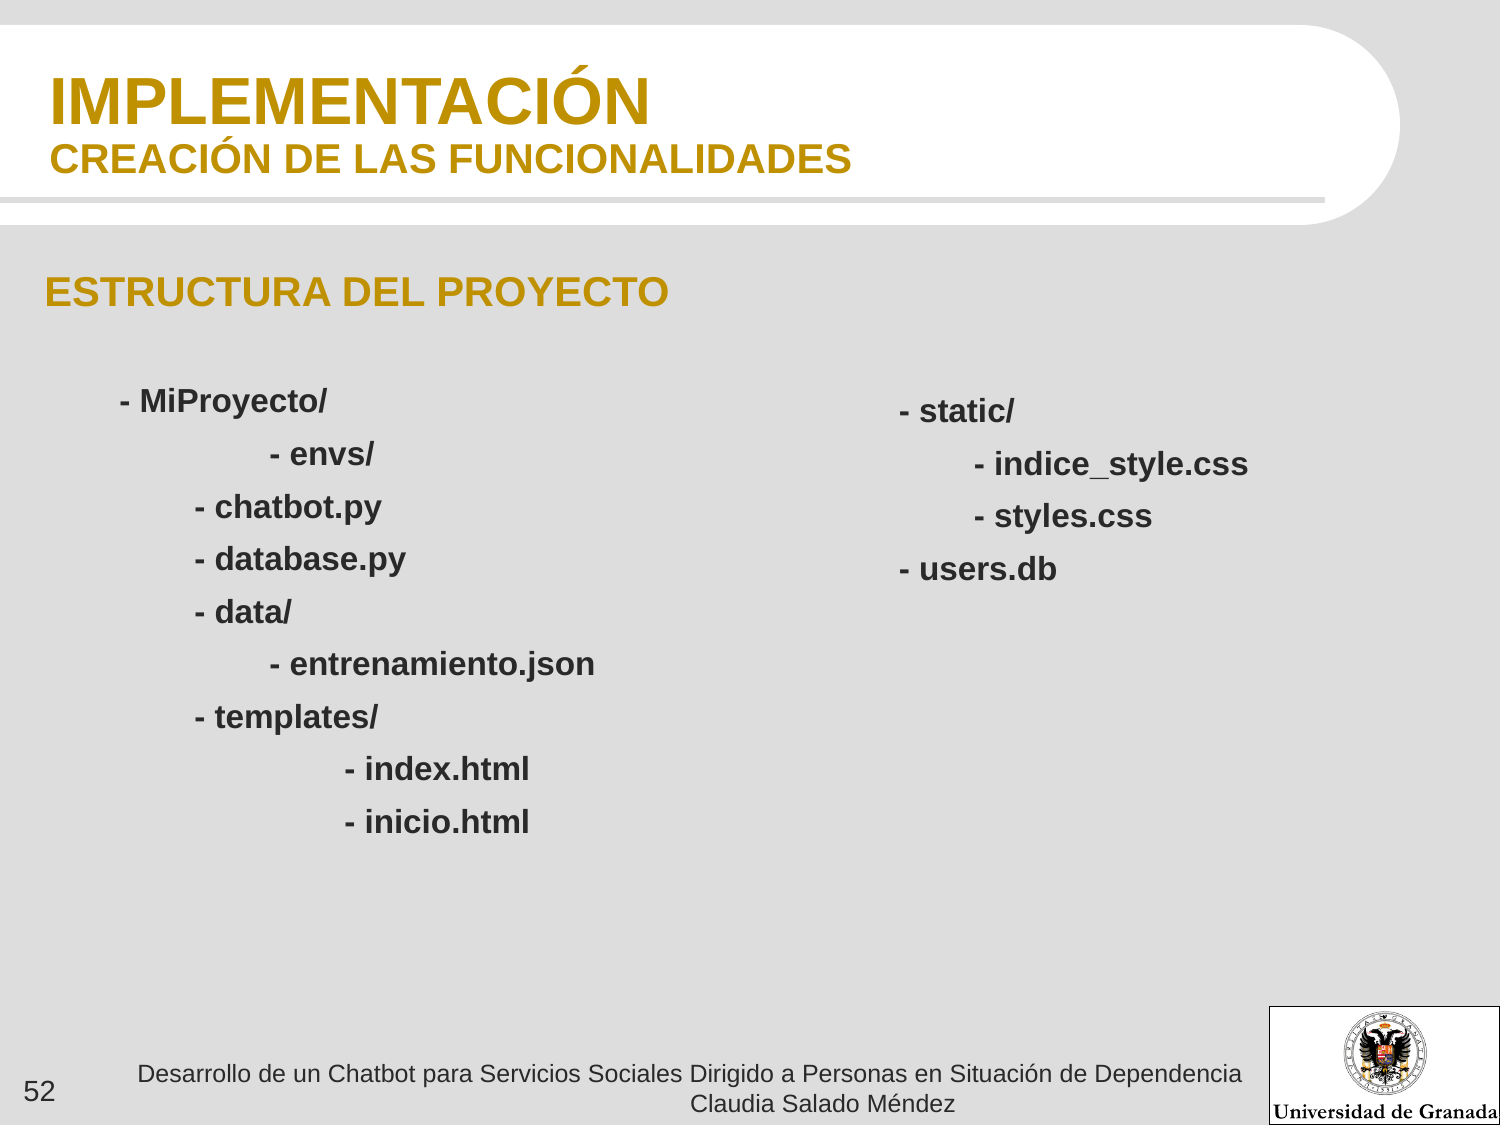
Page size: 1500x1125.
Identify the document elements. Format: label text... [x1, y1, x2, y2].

list ESTRUCTURA DEL PROYECTO - MiProyecto/ - envs/ - chatbot.py - database.py - data/ - entrenamiento.json - templates/ - index.html - inicio.html [29, 262, 701, 1024]
text_box Desarrollo de un Chatbot para Servicios Sociales Dirigido a Personas en Situación de Dependencia Claudia Salado Méndez [121, 1048, 1269, 1125]
text_box - static/ - indice_style.css - styles.css - users.db [733, 269, 1459, 1049]
picture [1269, 1006, 1500, 1125]
text_box ‹#› [0, 1064, 71, 1125]
title IMPLEMENTACIÓN CREACIÓN DE LAS FUNCIONALIDADES [34, 55, 1347, 186]
